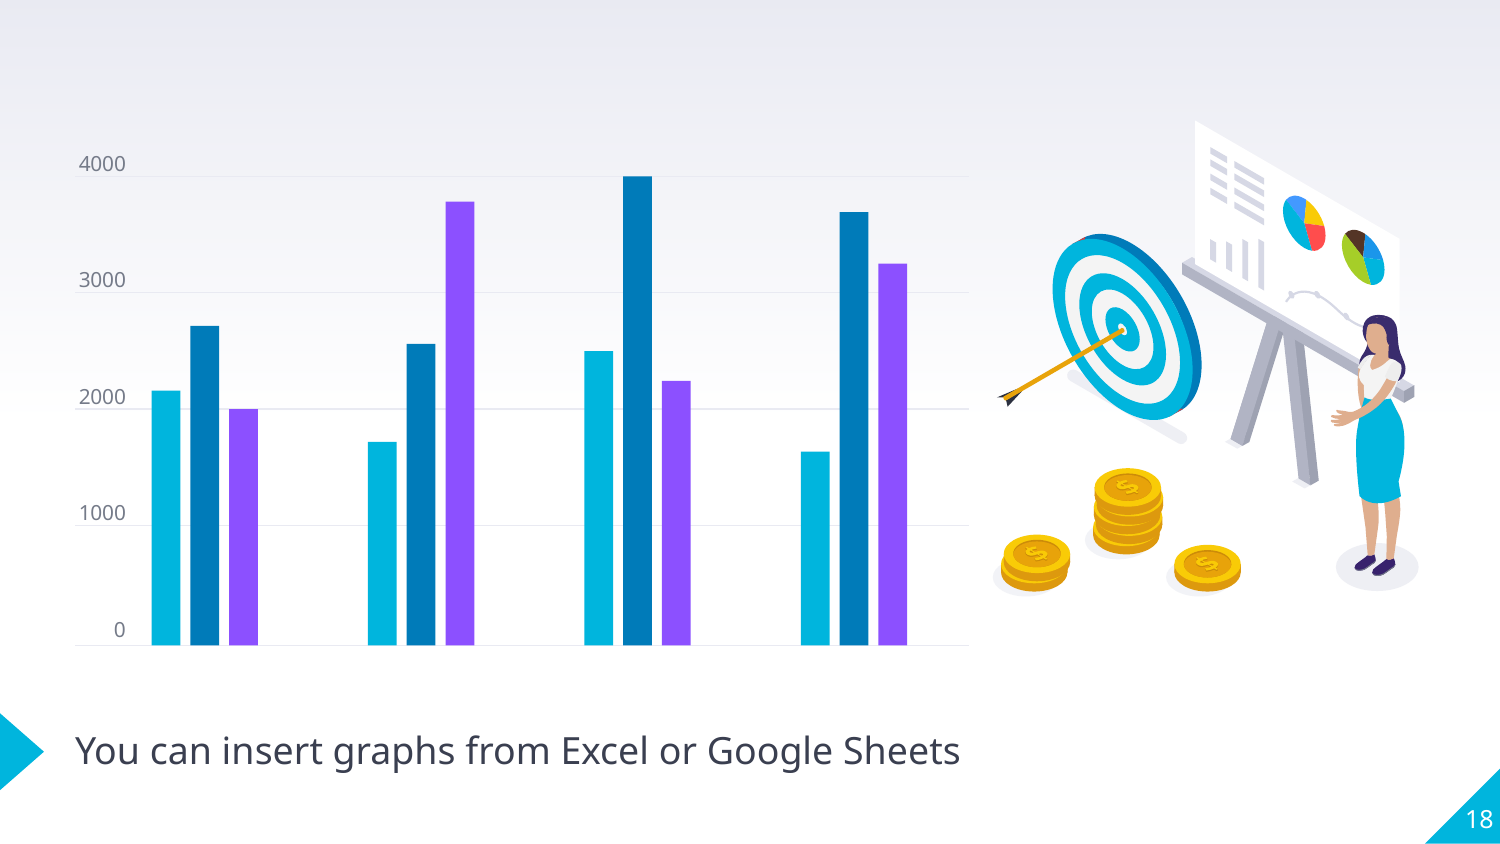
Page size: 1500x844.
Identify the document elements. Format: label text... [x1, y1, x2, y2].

text_box [406, 418, 436, 524]
text_box [623, 185, 652, 292]
text_box 4000 3000 2000 1000 0 [75, 417, 126, 525]
text_box [839, 418, 869, 524]
text_box [445, 201, 475, 292]
text_box [445, 302, 475, 408]
text_box [190, 534, 220, 644]
slide_number 18 [1418, 760, 1494, 838]
text_box [623, 418, 652, 524]
text_box [584, 418, 614, 524]
text_box [367, 534, 397, 644]
text_box [661, 418, 691, 524]
text_box [229, 418, 258, 524]
text_box [623, 534, 652, 644]
text_box [839, 212, 869, 292]
text_box 4000 3000 2000 1000 0 [75, 150, 126, 175]
list You can insert graphs from Excel or Google Sheets [75, 722, 1425, 808]
text_box [878, 302, 908, 408]
text_box [661, 534, 691, 644]
text_box [445, 534, 475, 644]
text_box [800, 534, 830, 644]
text_box [878, 534, 908, 644]
text_box [406, 343, 436, 408]
text_box [800, 451, 830, 524]
text_box [229, 534, 258, 644]
text_box [406, 534, 436, 644]
text_box [190, 418, 220, 524]
text_box 4000 3000 2000 1000 0 [75, 533, 126, 645]
text_box [151, 534, 181, 644]
text_box [878, 418, 908, 524]
text_box [445, 418, 475, 524]
text_box [151, 418, 181, 524]
text_box [661, 380, 691, 408]
text_box [839, 534, 869, 644]
text_box 4000 3000 2000 1000 0 [75, 300, 126, 408]
text_box [584, 534, 614, 644]
text_box [151, 390, 181, 408]
text_box 4000 3000 2000 1000 0 [75, 184, 126, 292]
text_box [839, 302, 869, 408]
text_box [878, 263, 908, 292]
text_box [584, 351, 614, 408]
text_box [623, 302, 652, 408]
text_box [367, 441, 397, 524]
text_box [190, 325, 220, 408]
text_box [992, 120, 1419, 597]
